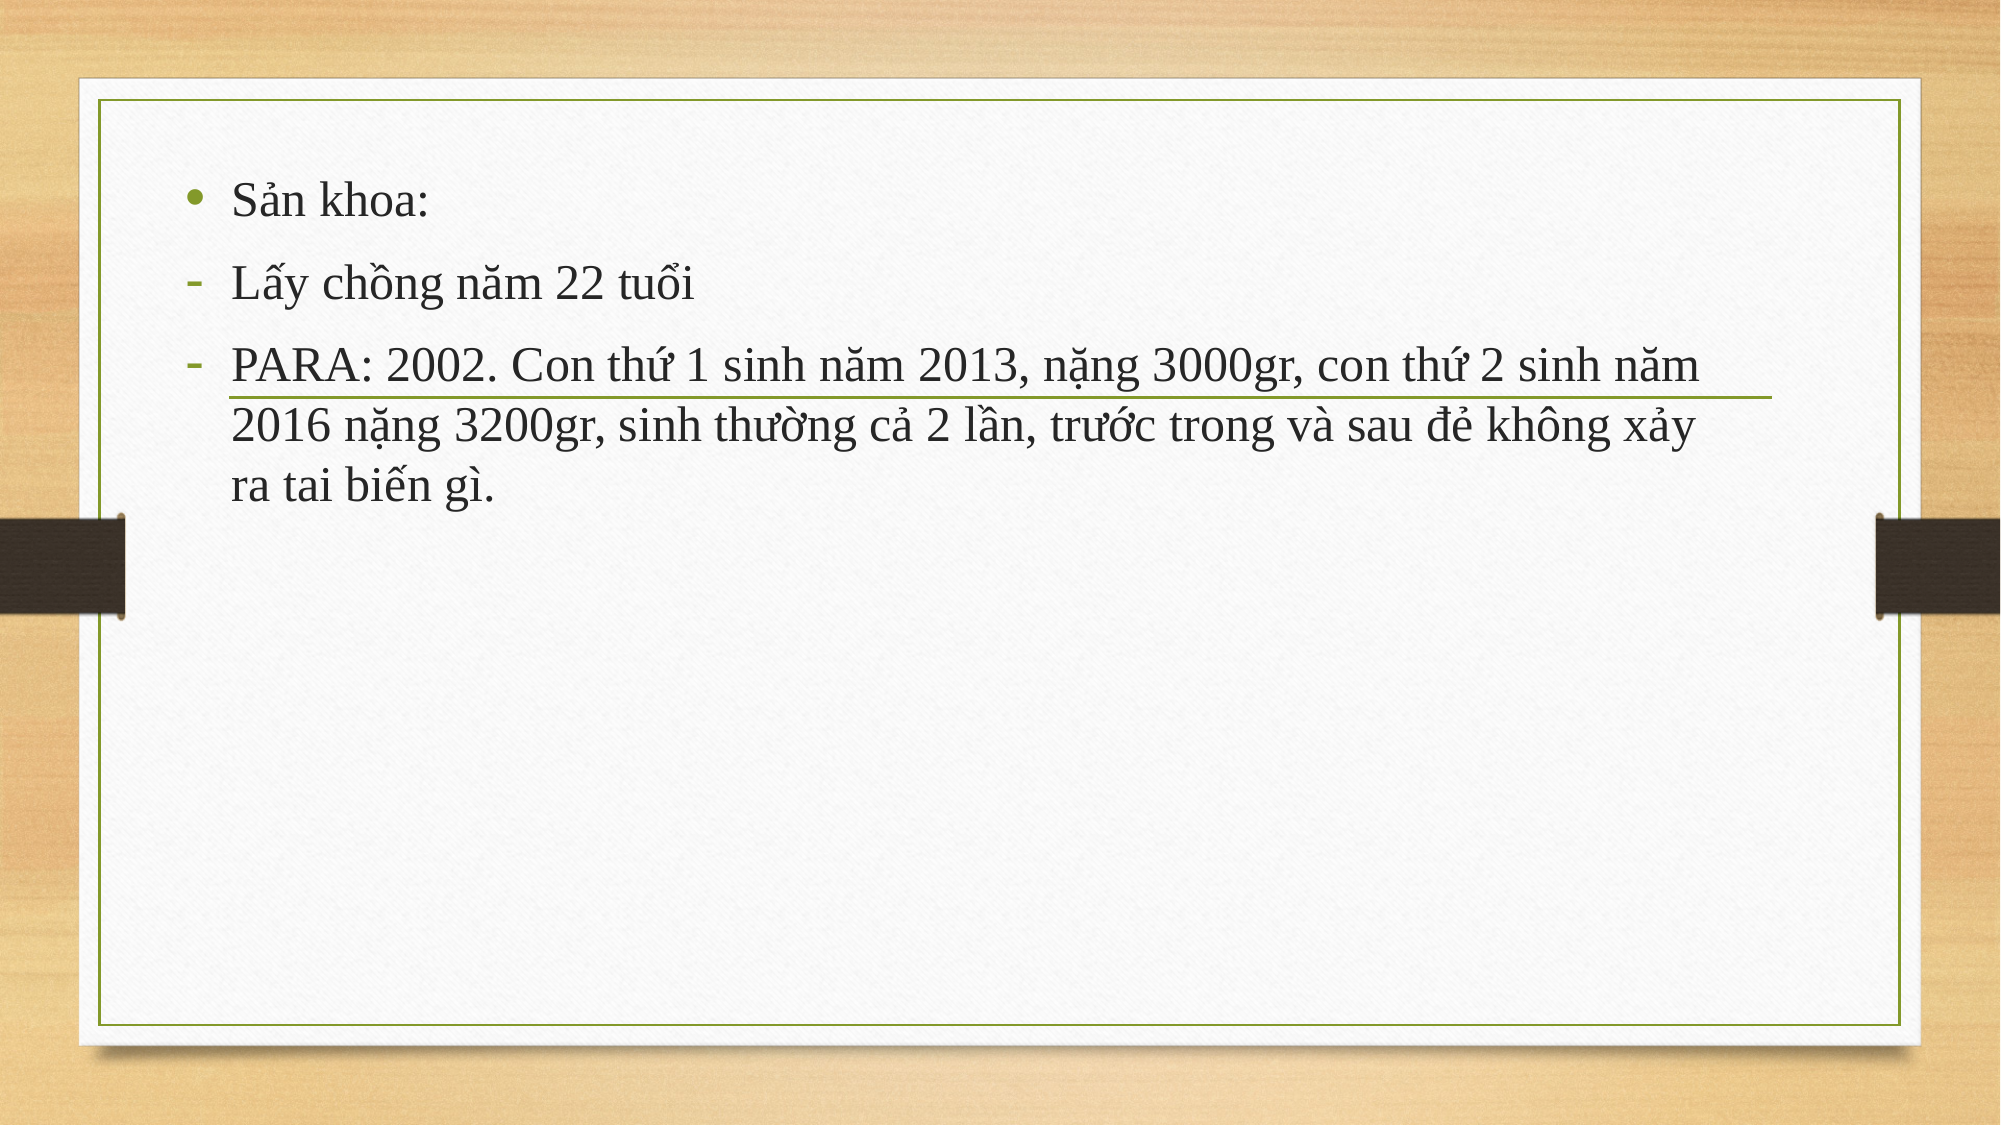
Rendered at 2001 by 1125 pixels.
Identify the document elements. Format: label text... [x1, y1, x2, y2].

list Sản khoa: Lấy chồng năm 22 tuổi PARA: 2002. Con thứ 1 sinh năm 2013, nặng 3000gr, con thứ 2 sinh năm 2016 nặng 3200gr, sinh thường cả 2 lần, trước trong và sau đẻ không xảy ra tai biến gì. [170, 159, 1745, 704]
picture [0, 0, 2001, 1125]
